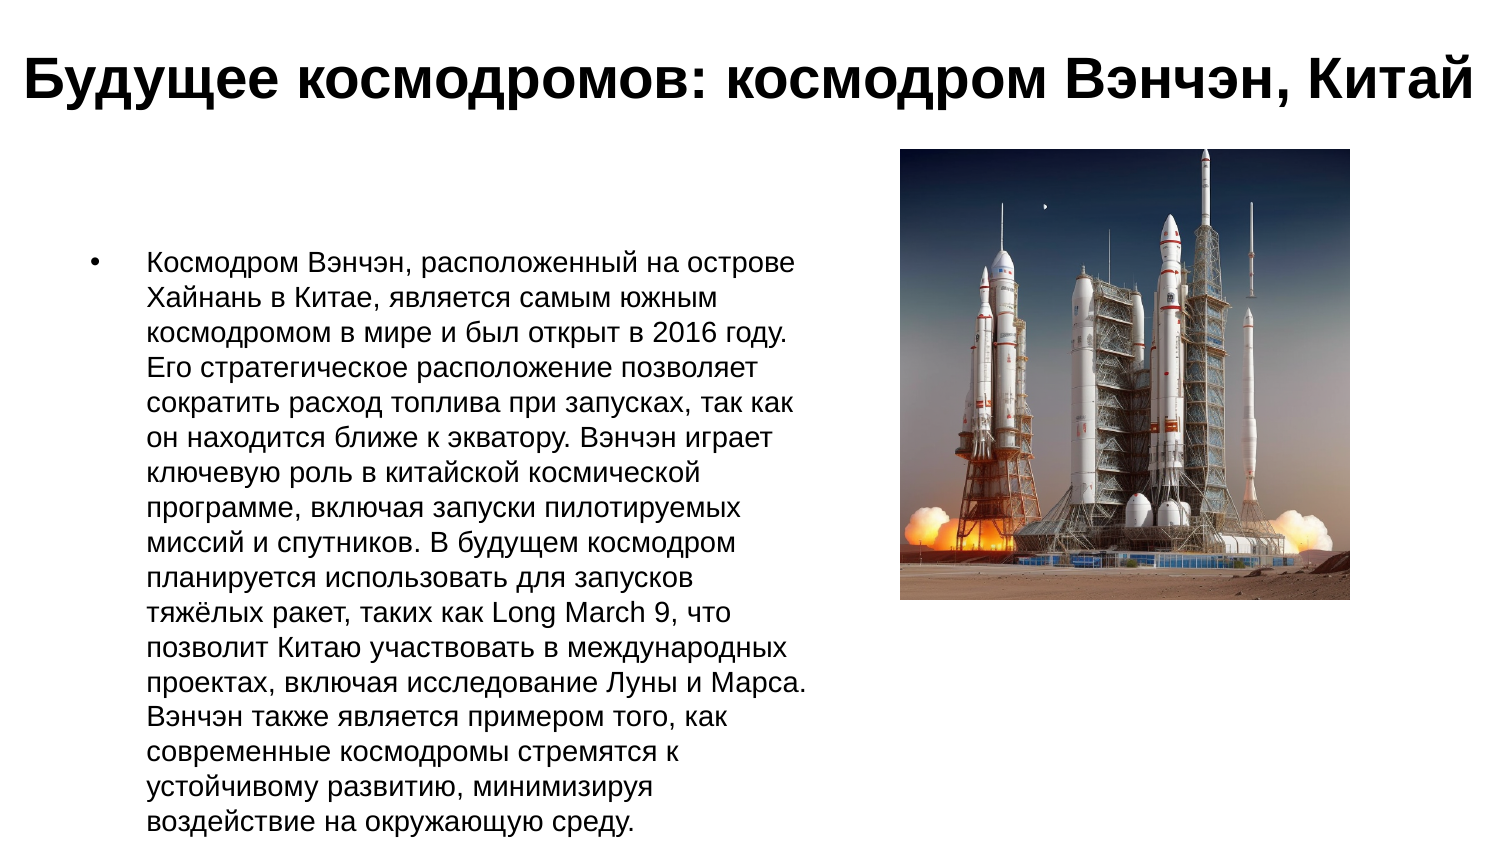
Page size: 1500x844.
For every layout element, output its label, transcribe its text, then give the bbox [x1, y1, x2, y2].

picture [899, 149, 1351, 601]
list Космодром Вэнчэн, расположенный на острове Хайнань в Китае, является самым южным космодромом в мире и был открыт в 2016 году. Его стратегическое расположение позволяет сократить расход топлива при запусках, так как он находится ближе к экватору. Вэнчэн играет ключевую роль в китайской космической программе, включая запуски пилотируемых миссий и спутников. В будущем космодром планируется использовать для запусков тяжёлых ракет, таких как Long March 9, что позволит Китаю участвовать в международных проектах, включая исследование Луны и Марса. Вэнчэн также является примером того, как современные космодромы стремятся к устойчивому развитию, минимизируя воздействие на окружающую среду. [75, 150, 825, 825]
